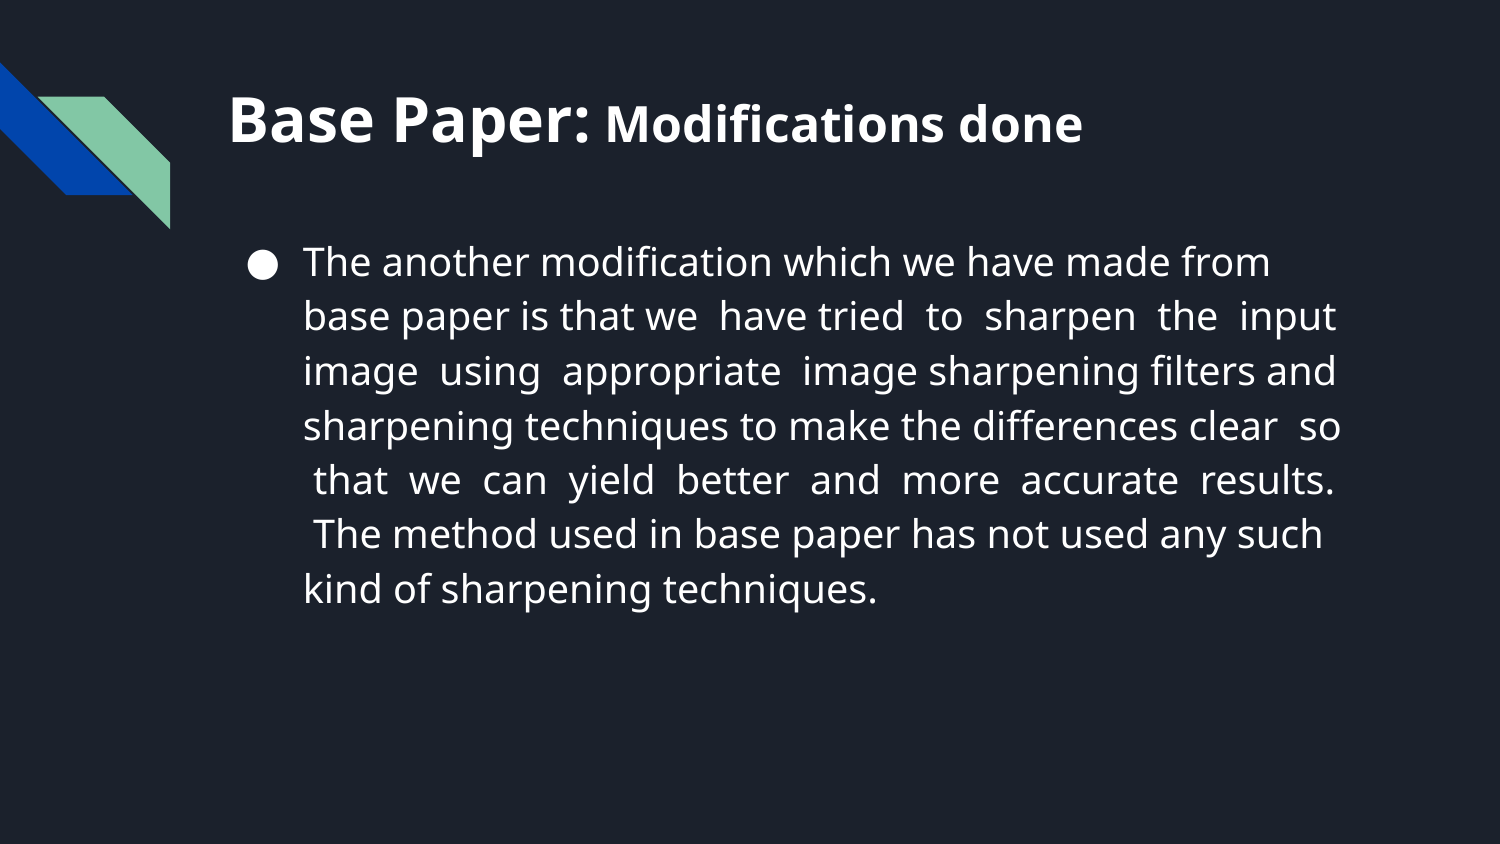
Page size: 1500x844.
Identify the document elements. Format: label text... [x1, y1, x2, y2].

title Base Paper: Modifications done [212, 64, 1368, 214]
list The another modification which we have made from base paper is that we have tried to sharpen the input image using appropriate image sharpening filters and sharpening techniques to make the differences clear so that we can yield better and more accurate results. The method used in base paper has not used any such kind of sharpening techniques. [212, 214, 1368, 735]
